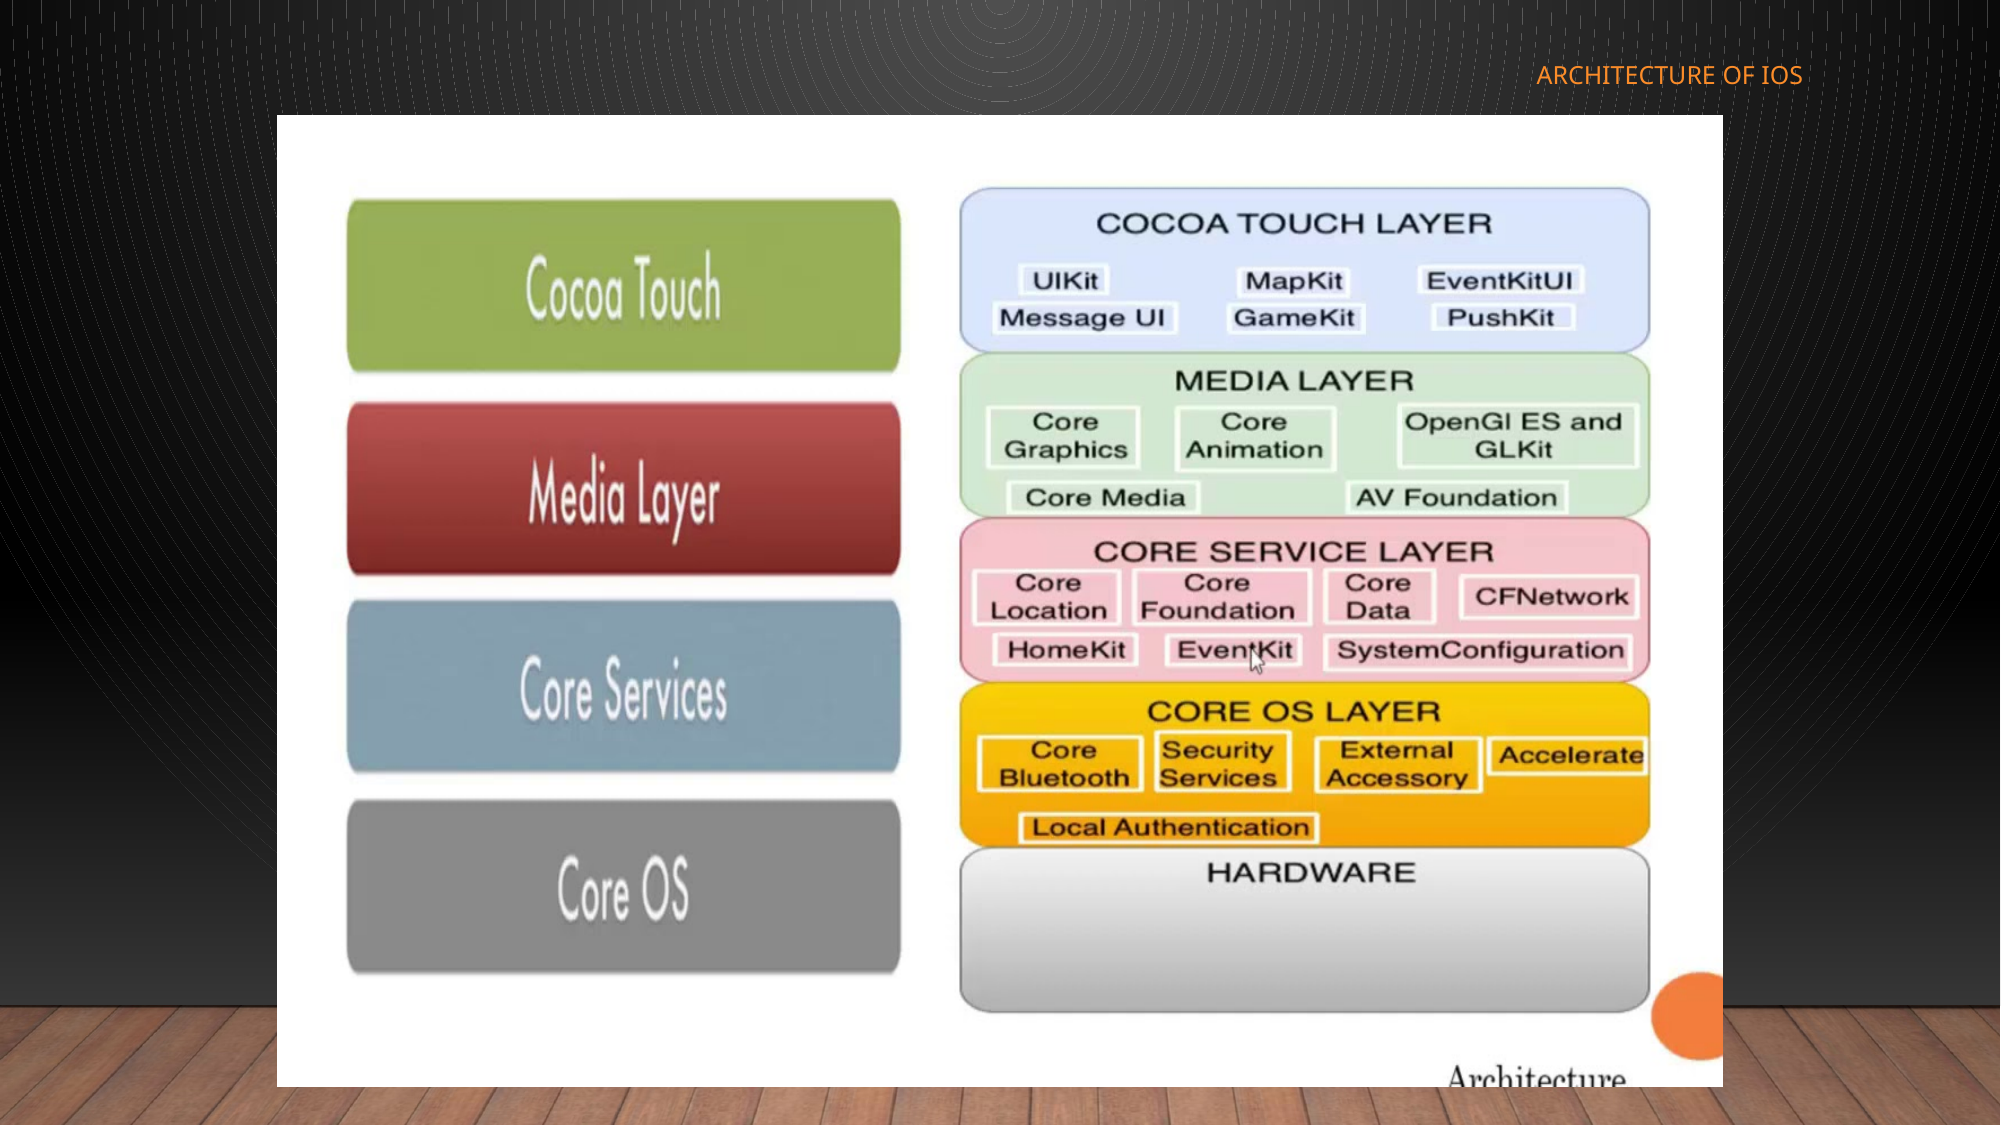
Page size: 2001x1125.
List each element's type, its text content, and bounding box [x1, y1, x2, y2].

title Architecture of IOS [1477, 59, 1863, 93]
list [277, 115, 1723, 1087]
picture [0, 1005, 2000, 1125]
